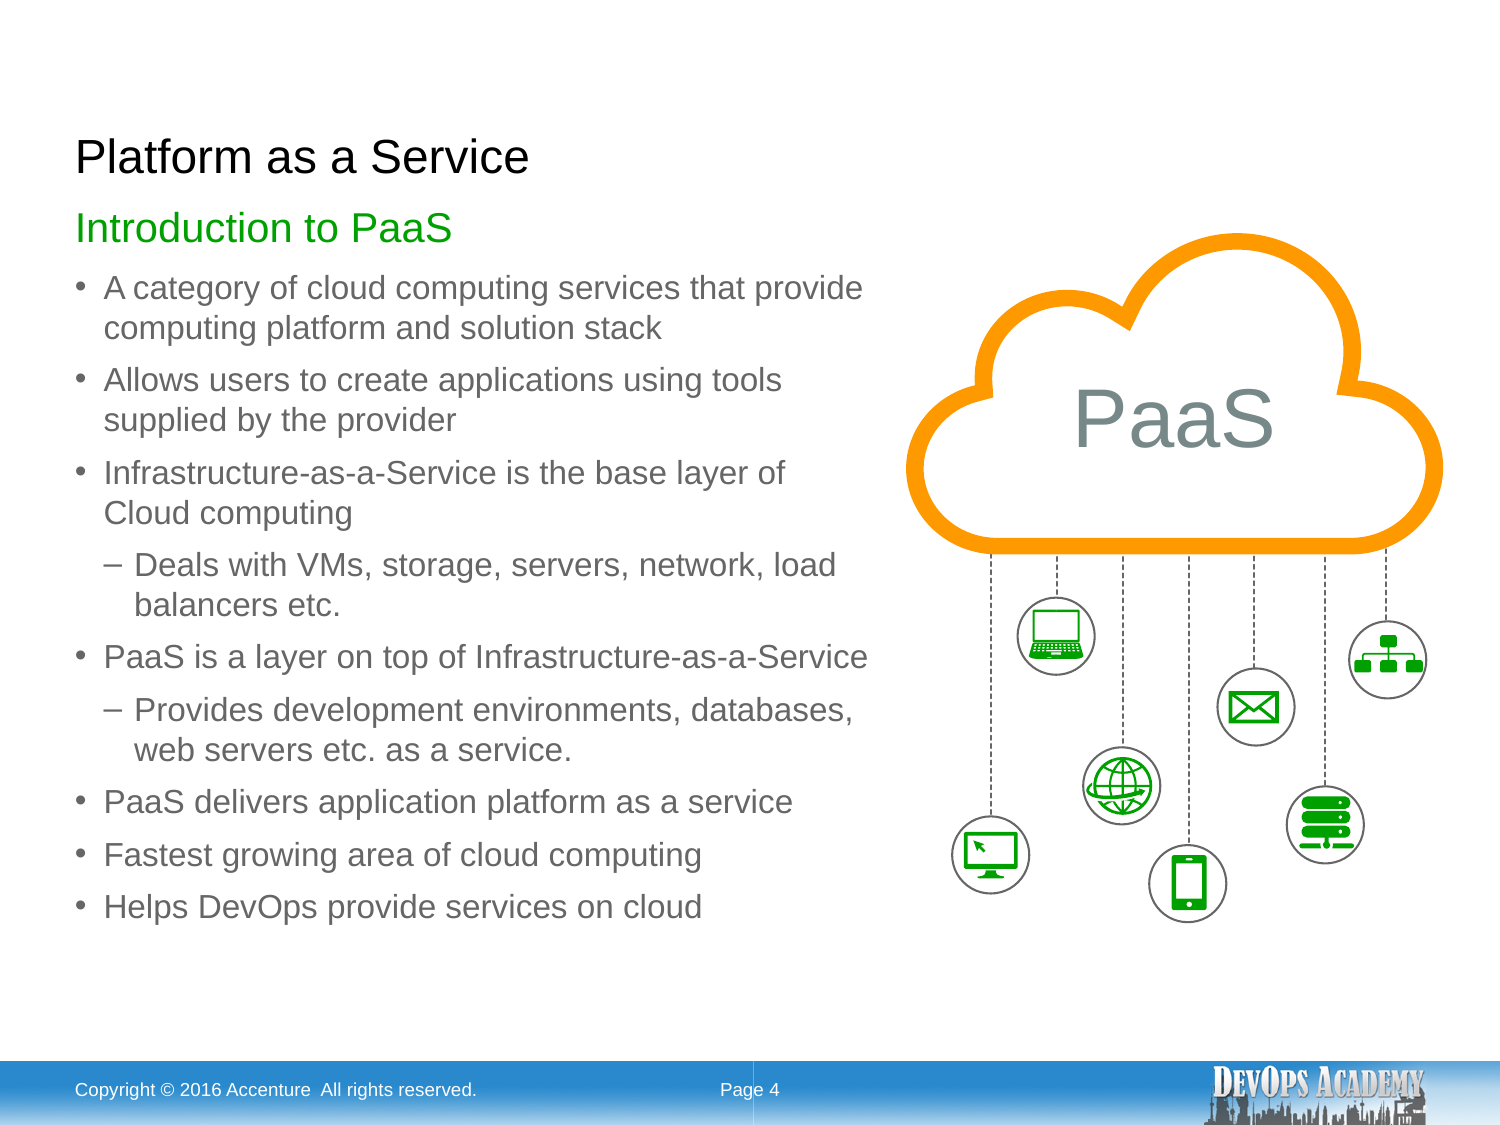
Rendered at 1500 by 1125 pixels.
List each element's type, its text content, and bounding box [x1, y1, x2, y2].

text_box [1028, 609, 1084, 660]
text_box [1360, 803, 1366, 847]
text_box [1347, 619, 1429, 701]
text_box [1147, 843, 1229, 925]
list A category of cloud computing services that provide computing platform and solution stack Allows users to create applications using tools supplied by the provider Infrastructure-as-a-Service is the base layer of Cloud computing Deals with VMs, storage, servers, network, load balancers etc. PaaS is a layer on top of Infrastructure-as-a-Service Provides development environments, databases, web servers etc. as a service. PaaS delivers application platform as a service Fastest growing area of cloud computing Helps DevOps provide services on cloud [74, 258, 874, 1040]
text_box [1284, 799, 1294, 851]
text_box [1294, 784, 1352, 798]
text_box [950, 814, 1032, 896]
text_box [1171, 855, 1207, 911]
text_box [1298, 796, 1355, 850]
picture [0, 1061, 1500, 1125]
text_box [1354, 635, 1423, 673]
text_box [1228, 691, 1279, 724]
slide_number Page 4 [693, 1078, 807, 1100]
text_box [1086, 756, 1153, 815]
text_box [1177, 864, 1202, 898]
title Platform as a Service [74, 19, 1426, 184]
text_box [963, 831, 1018, 869]
text_box [1215, 666, 1297, 748]
footer Copyright © 2016 Accenture All rights reserved. [74, 1078, 666, 1100]
text_box [1081, 745, 1163, 827]
text_box [1015, 595, 1097, 677]
text_box [1223, 688, 1289, 731]
text_box [977, 870, 1004, 879]
list Introduction to PaaS [74, 193, 1426, 259]
text_box [1299, 856, 1351, 866]
text_box PaaS [906, 233, 1444, 555]
